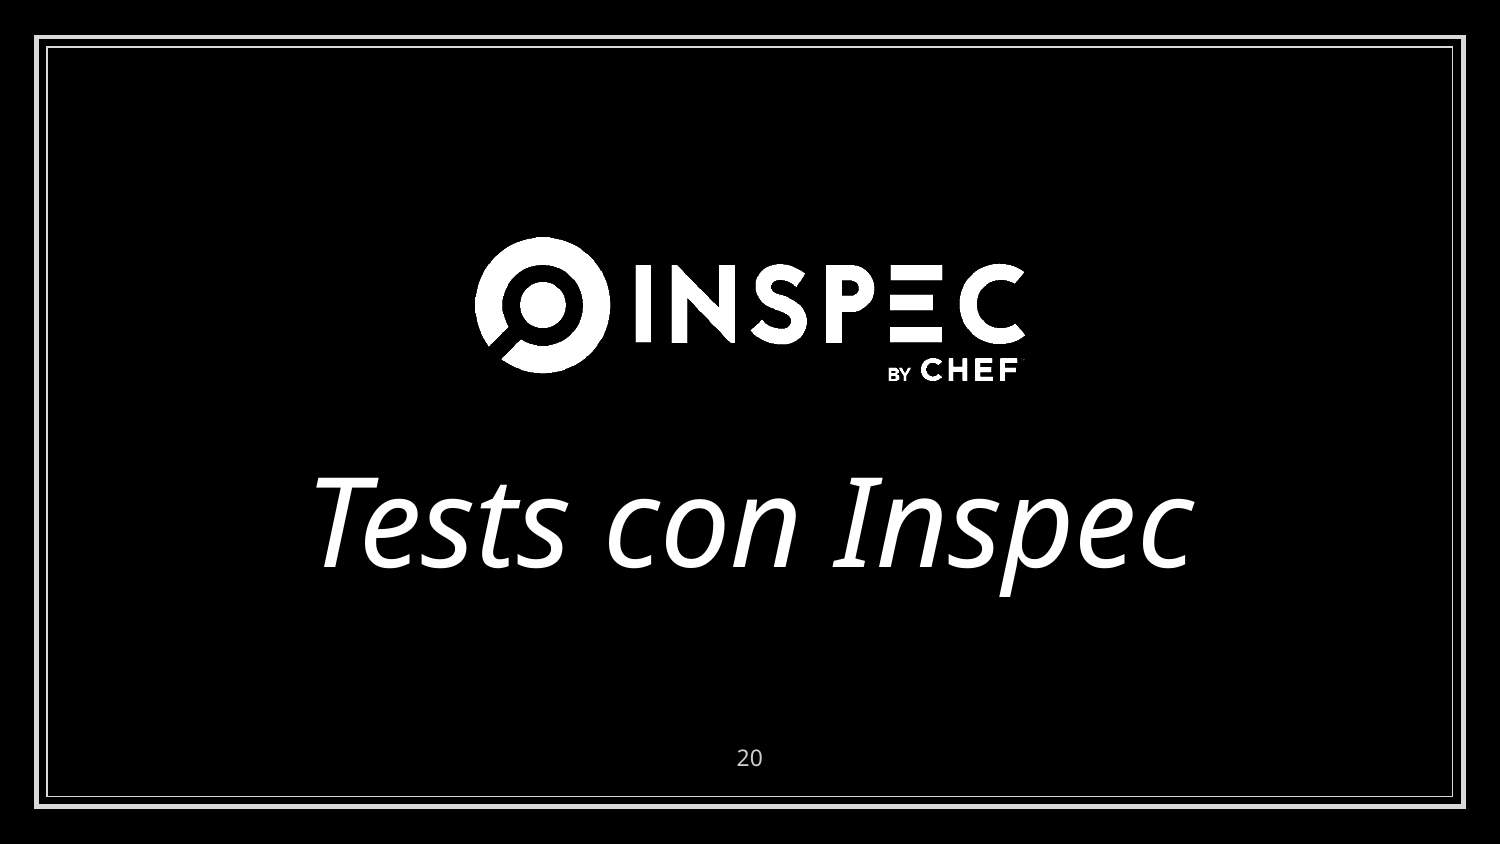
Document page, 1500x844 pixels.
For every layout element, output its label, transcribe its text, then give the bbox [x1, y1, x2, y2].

slide_number 20 [705, 725, 795, 790]
title Tests con Inspec [265, 421, 1235, 613]
picture [475, 237, 1025, 381]
